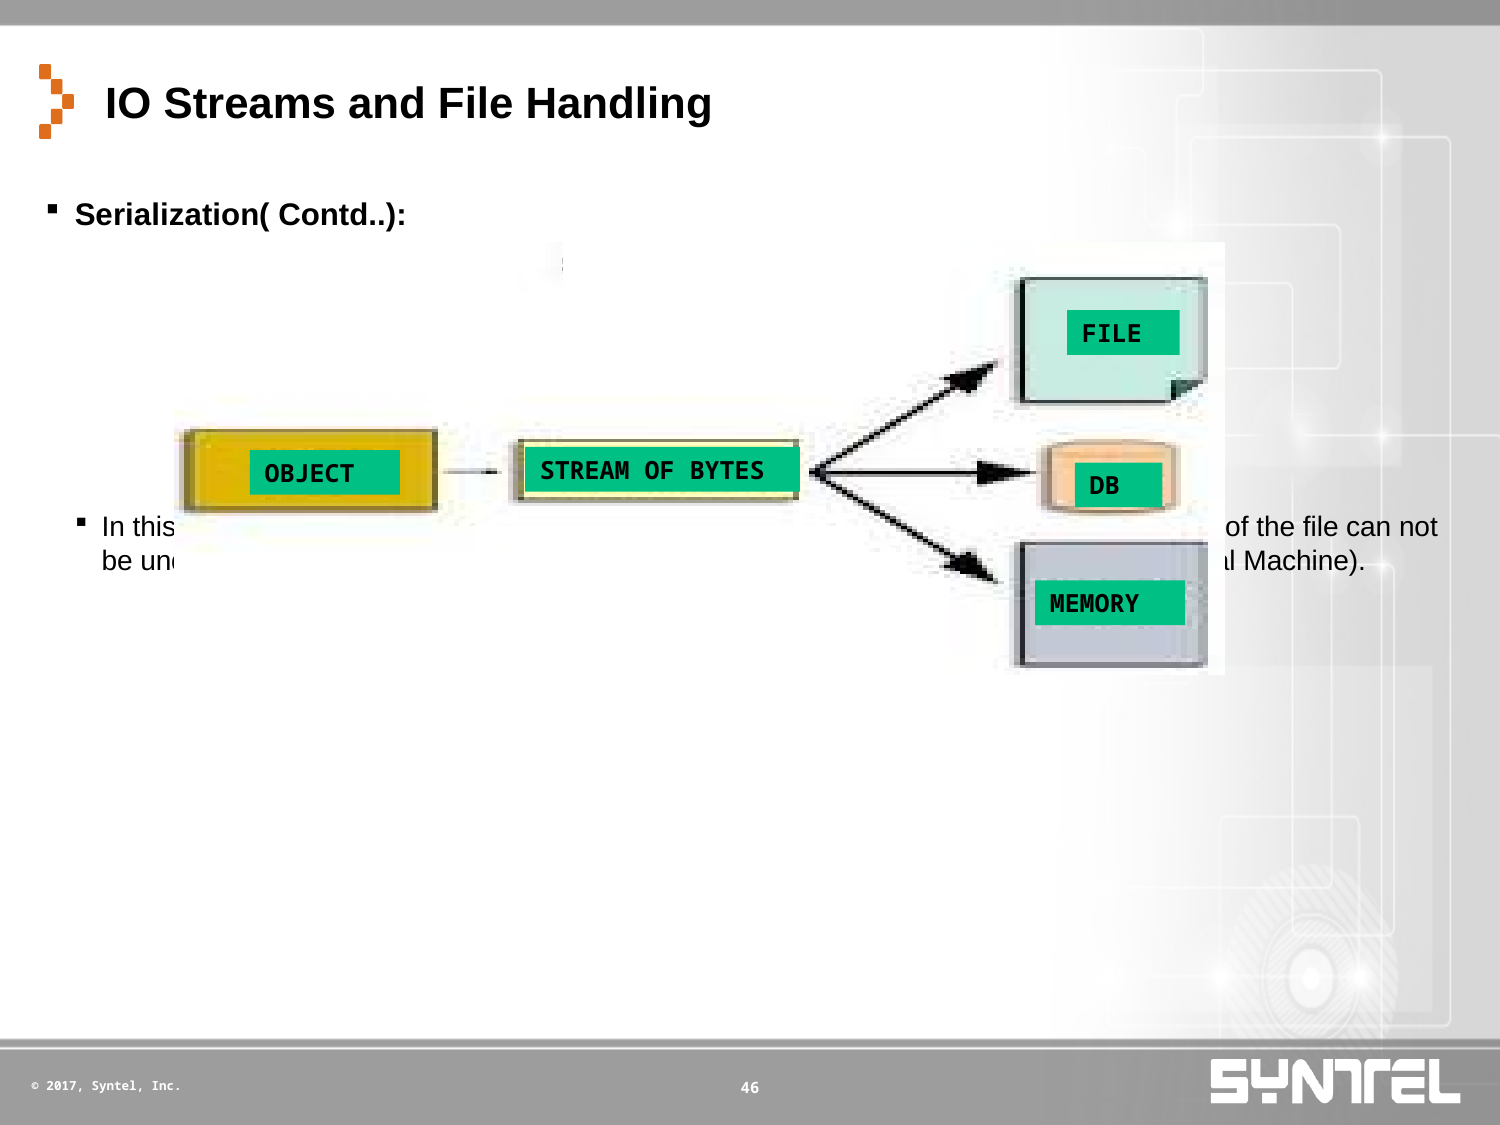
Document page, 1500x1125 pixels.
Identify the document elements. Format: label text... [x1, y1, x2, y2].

title IO Streams and File Handling [90, 43, 1462, 160]
picture [0, 0, 1500, 1125]
list Serialization( Contd..): In this case the "in memory" java objects state are converted into a byte stream. This type of the file can not be understood by the user. It is a special types of object i.e. reused by the JVM (Java Virtual Machine). [30, 186, 1461, 1006]
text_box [174, 242, 1226, 676]
